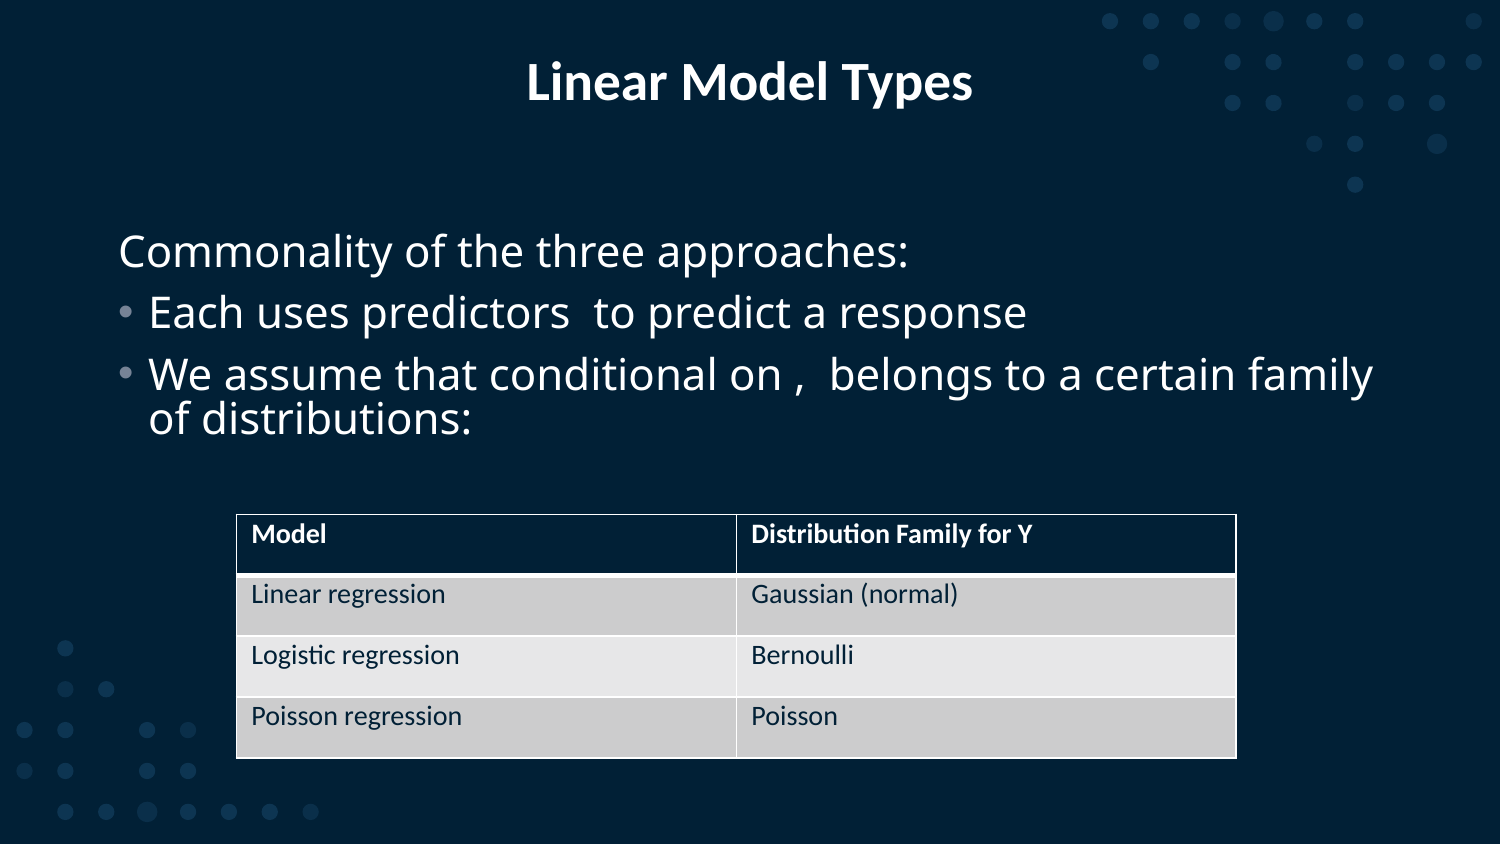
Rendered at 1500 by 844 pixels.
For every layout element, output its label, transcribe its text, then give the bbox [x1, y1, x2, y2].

table_cell Logistic regression [237, 637, 736, 696]
table_header Model [237, 515, 736, 573]
table_cell Poisson [737, 698, 1235, 757]
title Linear Model Types [103, 44, 1397, 120]
table_cell Linear regression [237, 578, 736, 635]
table_header Distribution Family for Y [737, 515, 1235, 573]
table_cell Gaussian (normal) [737, 578, 1235, 635]
table_cell Bernoulli [737, 637, 1235, 696]
table_cell Poisson regression [237, 698, 736, 757]
